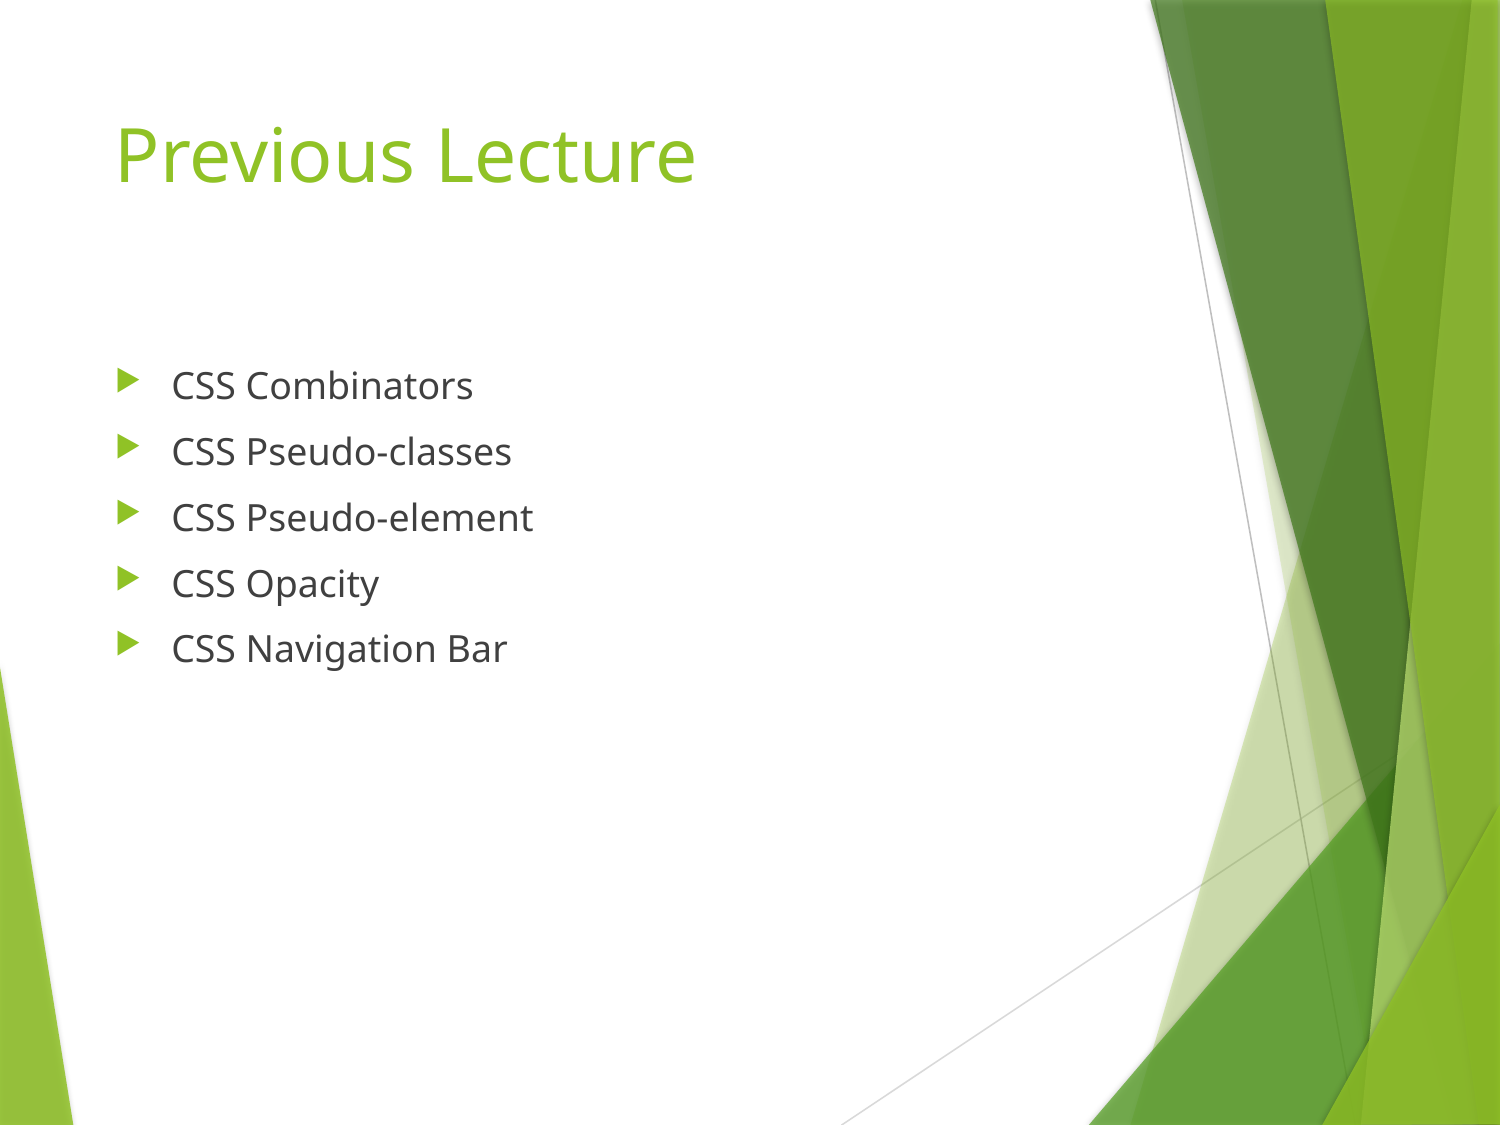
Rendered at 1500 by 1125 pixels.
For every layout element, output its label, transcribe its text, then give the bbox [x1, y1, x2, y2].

list CSS Combinators CSS Pseudo-classes CSS Pseudo-element CSS Opacity CSS Navigation Bar [99, 354, 1142, 992]
title Previous Lecture [99, 99, 1142, 317]
